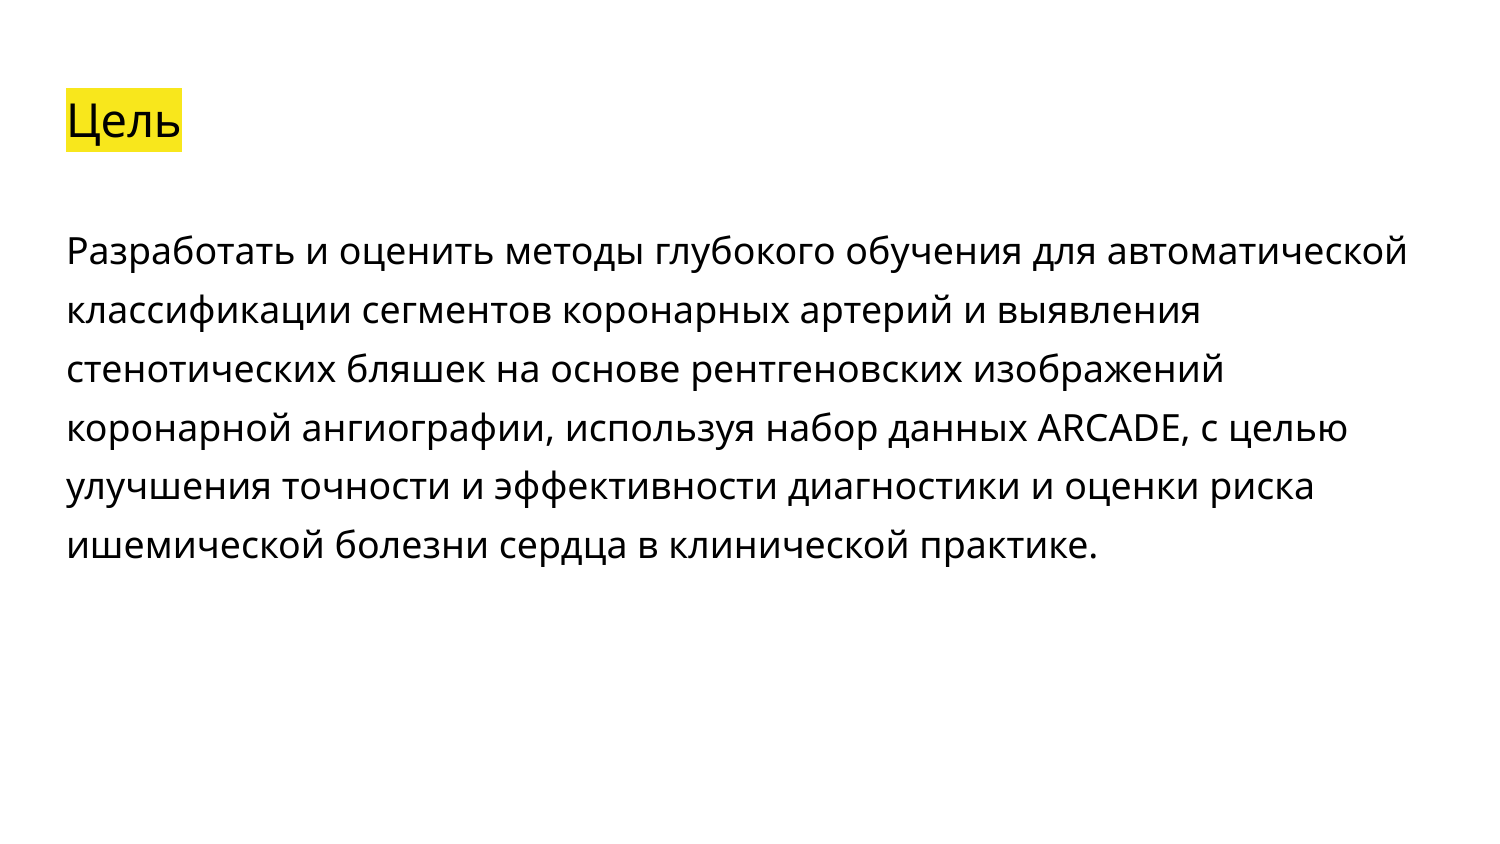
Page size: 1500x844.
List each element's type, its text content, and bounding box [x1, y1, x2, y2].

list Разработать и оценить методы глубокого обучения для автоматической классификации сегментов коронарных артерий и выявления стенотических бляшек на основе рентгеновских изображений коронарной ангиографии, используя набор данных ARCADE, с целью улучшения точности и эффективности диагностики и оценки риска ишемической болезни сердца в клинической практике. [51, 202, 1449, 750]
title Цель [51, 72, 1449, 167]
